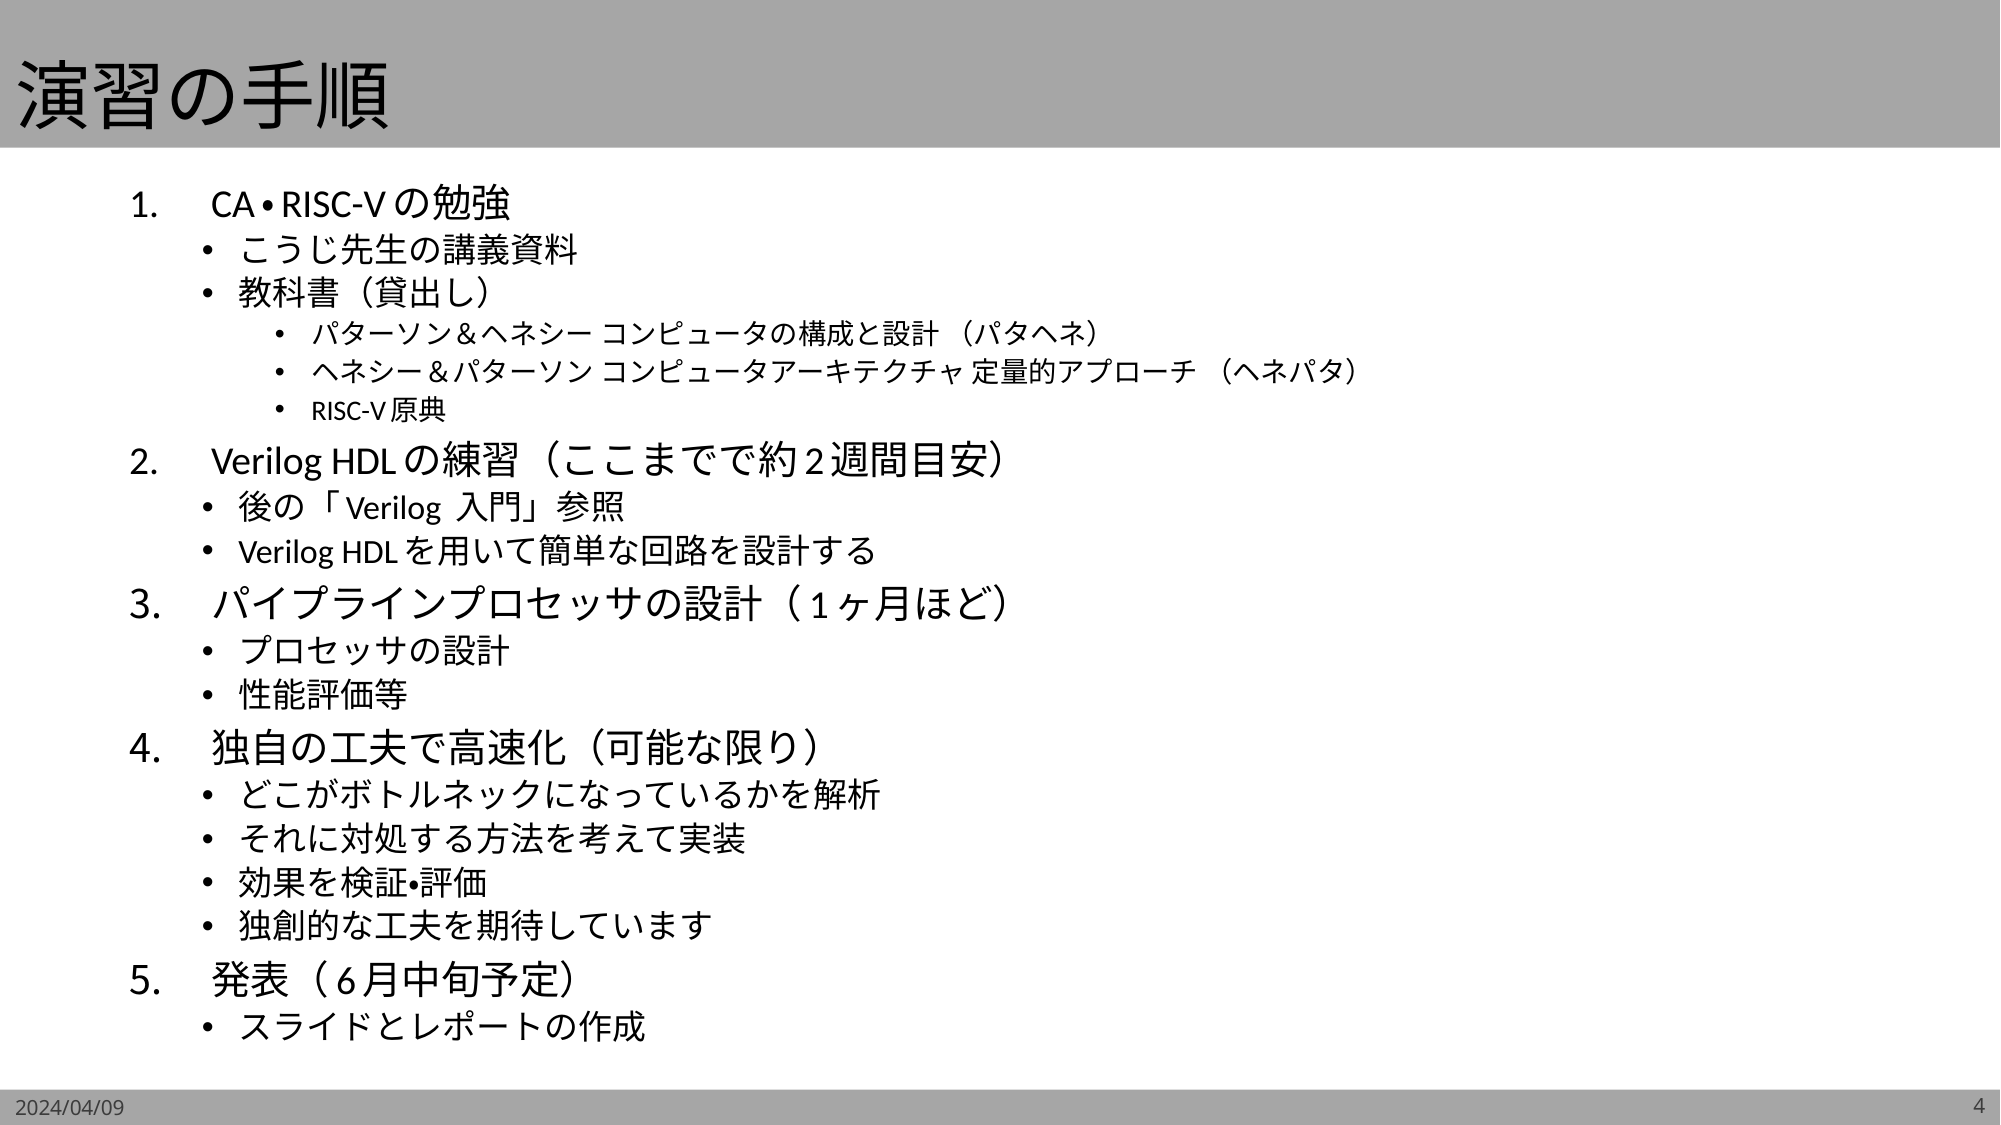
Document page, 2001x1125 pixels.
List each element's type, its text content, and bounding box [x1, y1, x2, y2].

title 演習の手順 [0, 0, 2000, 148]
slide_number 4 [1763, 1089, 2000, 1125]
list CA・RISC-Vの勉強 こうじ先生の講義資料 教科書（貸出し） パターソン＆ヘネシー コンピュータの構成と設計 （パタヘネ） ヘネシー＆パターソン コンピュータアーキテクチャ 定量的アプローチ （ヘネパタ） RISC-V原典 Verilog HDLの練習（ここまでで約2週間目安） 後の「Verilog 入門」参照 Verilog HDLを用いて簡単な回路を設計する パイプラインプロセッサの設計（1ヶ月ほど） プロセッサの設計 性能評価等 独自の工夫で高速化（可能な限り） どこがボトルネックになっているかを解析 それに対処する方法を考えて実装 効果を検証・評価 独創的な工夫を期待しています 発表（6月中旬予定） スライドとレポートの作成 [114, 175, 1886, 1062]
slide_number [0, 1089, 237, 1125]
